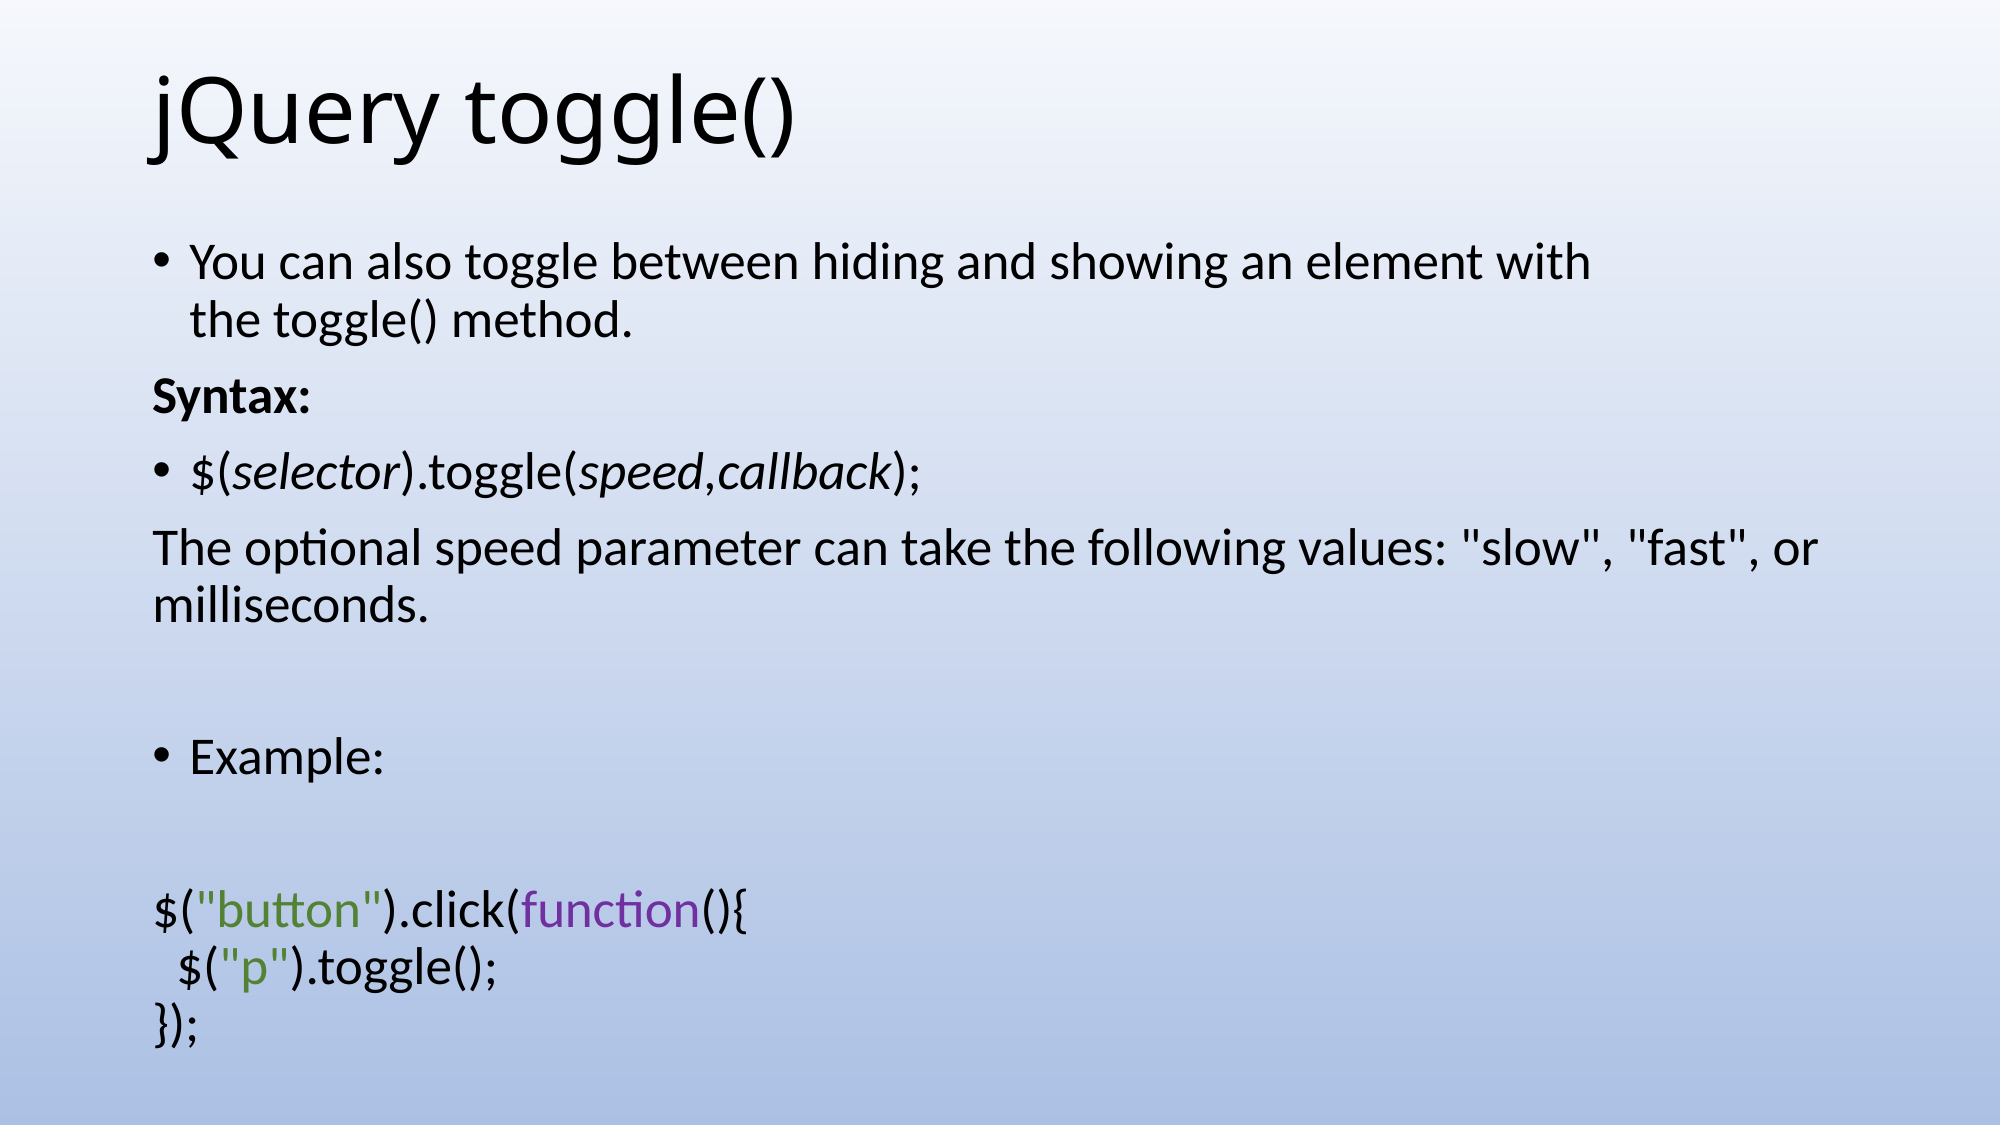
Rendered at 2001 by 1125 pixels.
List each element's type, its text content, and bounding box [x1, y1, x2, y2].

list You can also toggle between hiding and showing an element with the toggle() method. Syntax: $(selector).toggle(speed,callback); The optional speed parameter can take the following values: "slow", "fast", or milliseconds. Example: $("button").click(function(){ $("p").toggle(); }); [137, 226, 1863, 1066]
title jQuery toggle() [137, 59, 1863, 226]
